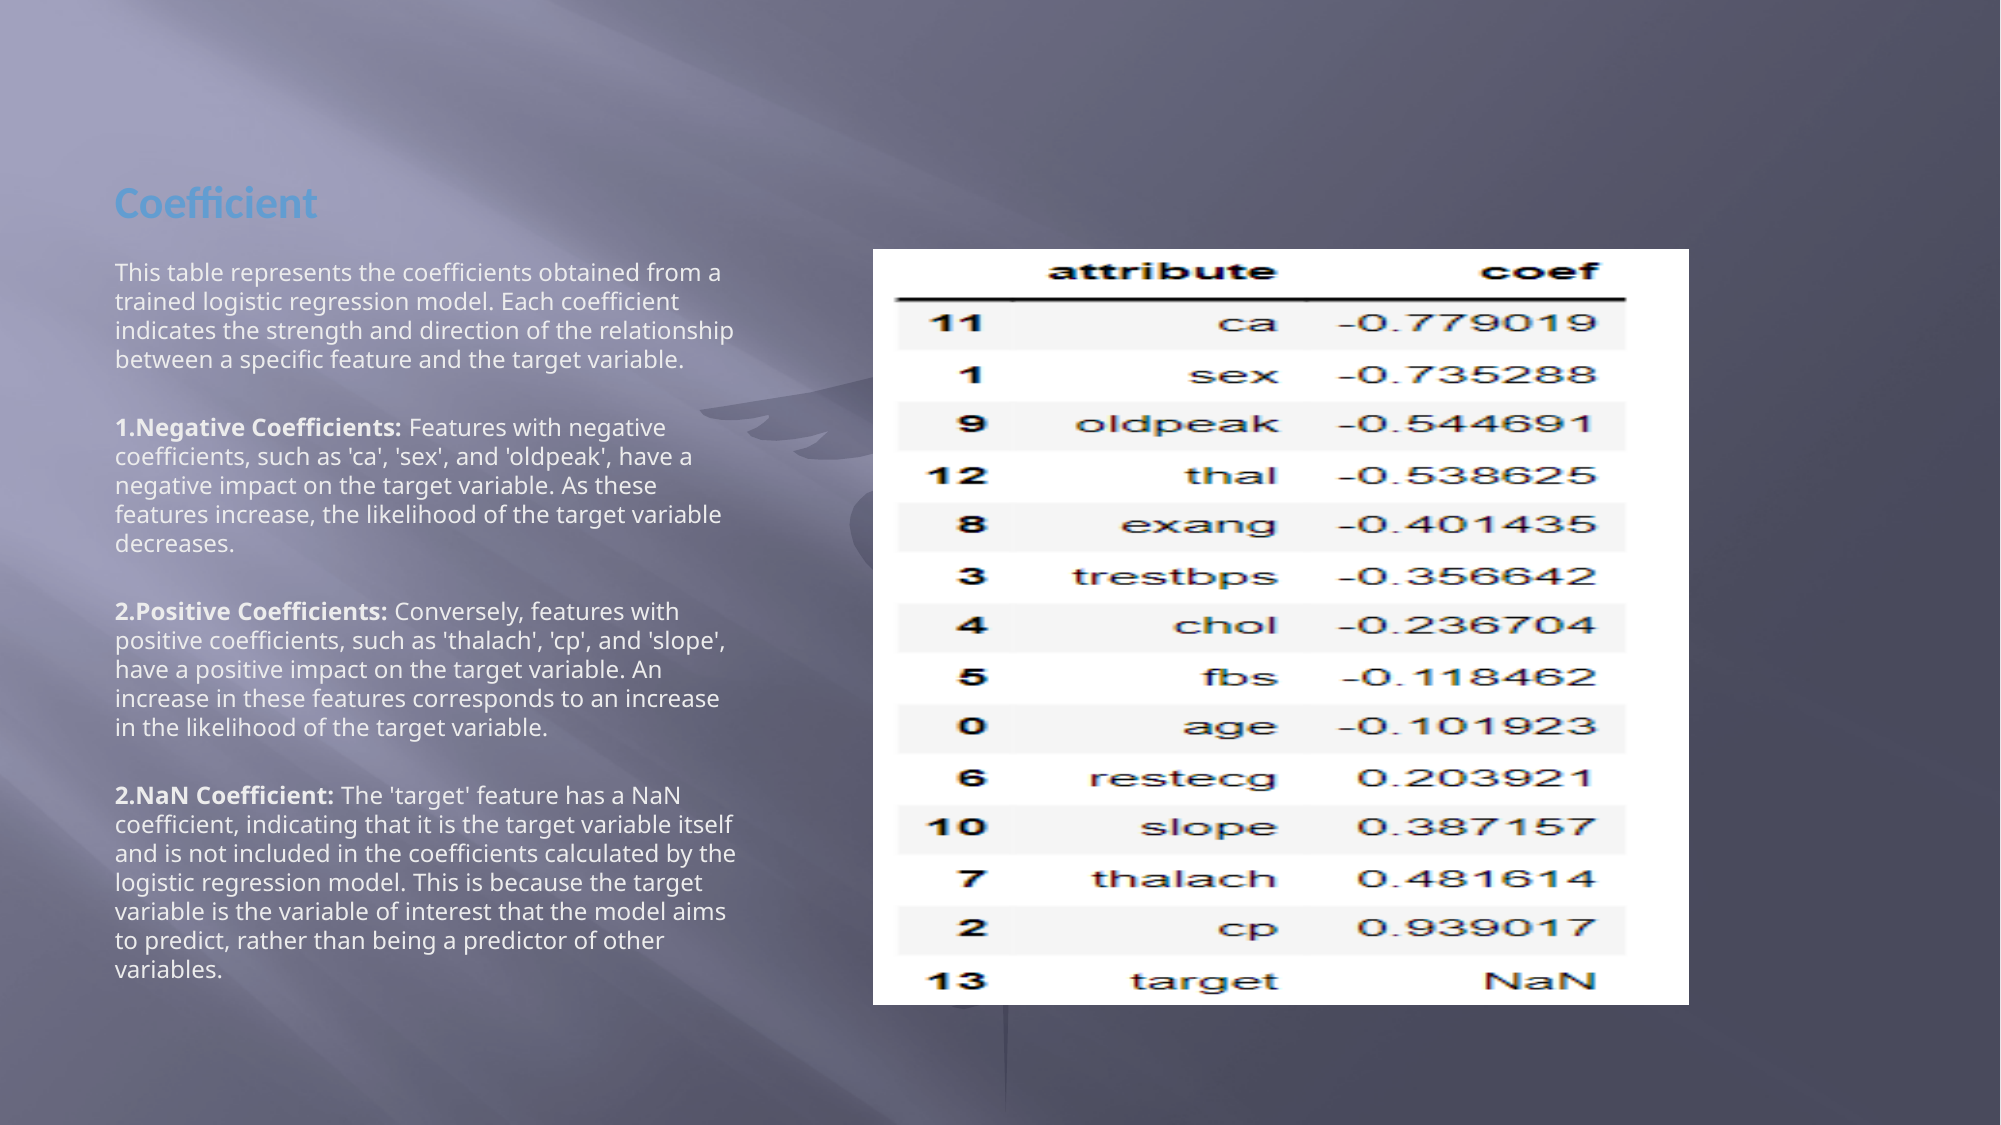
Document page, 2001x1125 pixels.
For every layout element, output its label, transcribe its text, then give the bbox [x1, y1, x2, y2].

title Coefficient [99, 44, 758, 236]
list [873, 249, 1689, 1005]
list This table represents the coefficients obtained from a trained logistic regression model. Each coefficient indicates the strength and direction of the relationship between a specific feature and the target variable. 1.Negative Coefficients: Features with negative coefficients, such as 'ca', 'sex', and 'oldpeak', have a negative impact on the target variable. As these features increase, the likelihood of the target variable decreases. 2.Positive Coefficients: Conversely, features with positive coefficients, such as 'thalach', 'cp', and 'slope', have a positive impact on the target variable. An increase in these features corresponds to an increase in the likelihood of the target variable. 2.NaN Coefficient: The 'target' feature has a NaN coefficient, indicating that it is the target variable itself and is not included in the coefficients calculated by the logistic regression model. This is because the target variable is the variable of interest that the model aims to predict, rather than being a predictor of other variables. [99, 249, 758, 1005]
